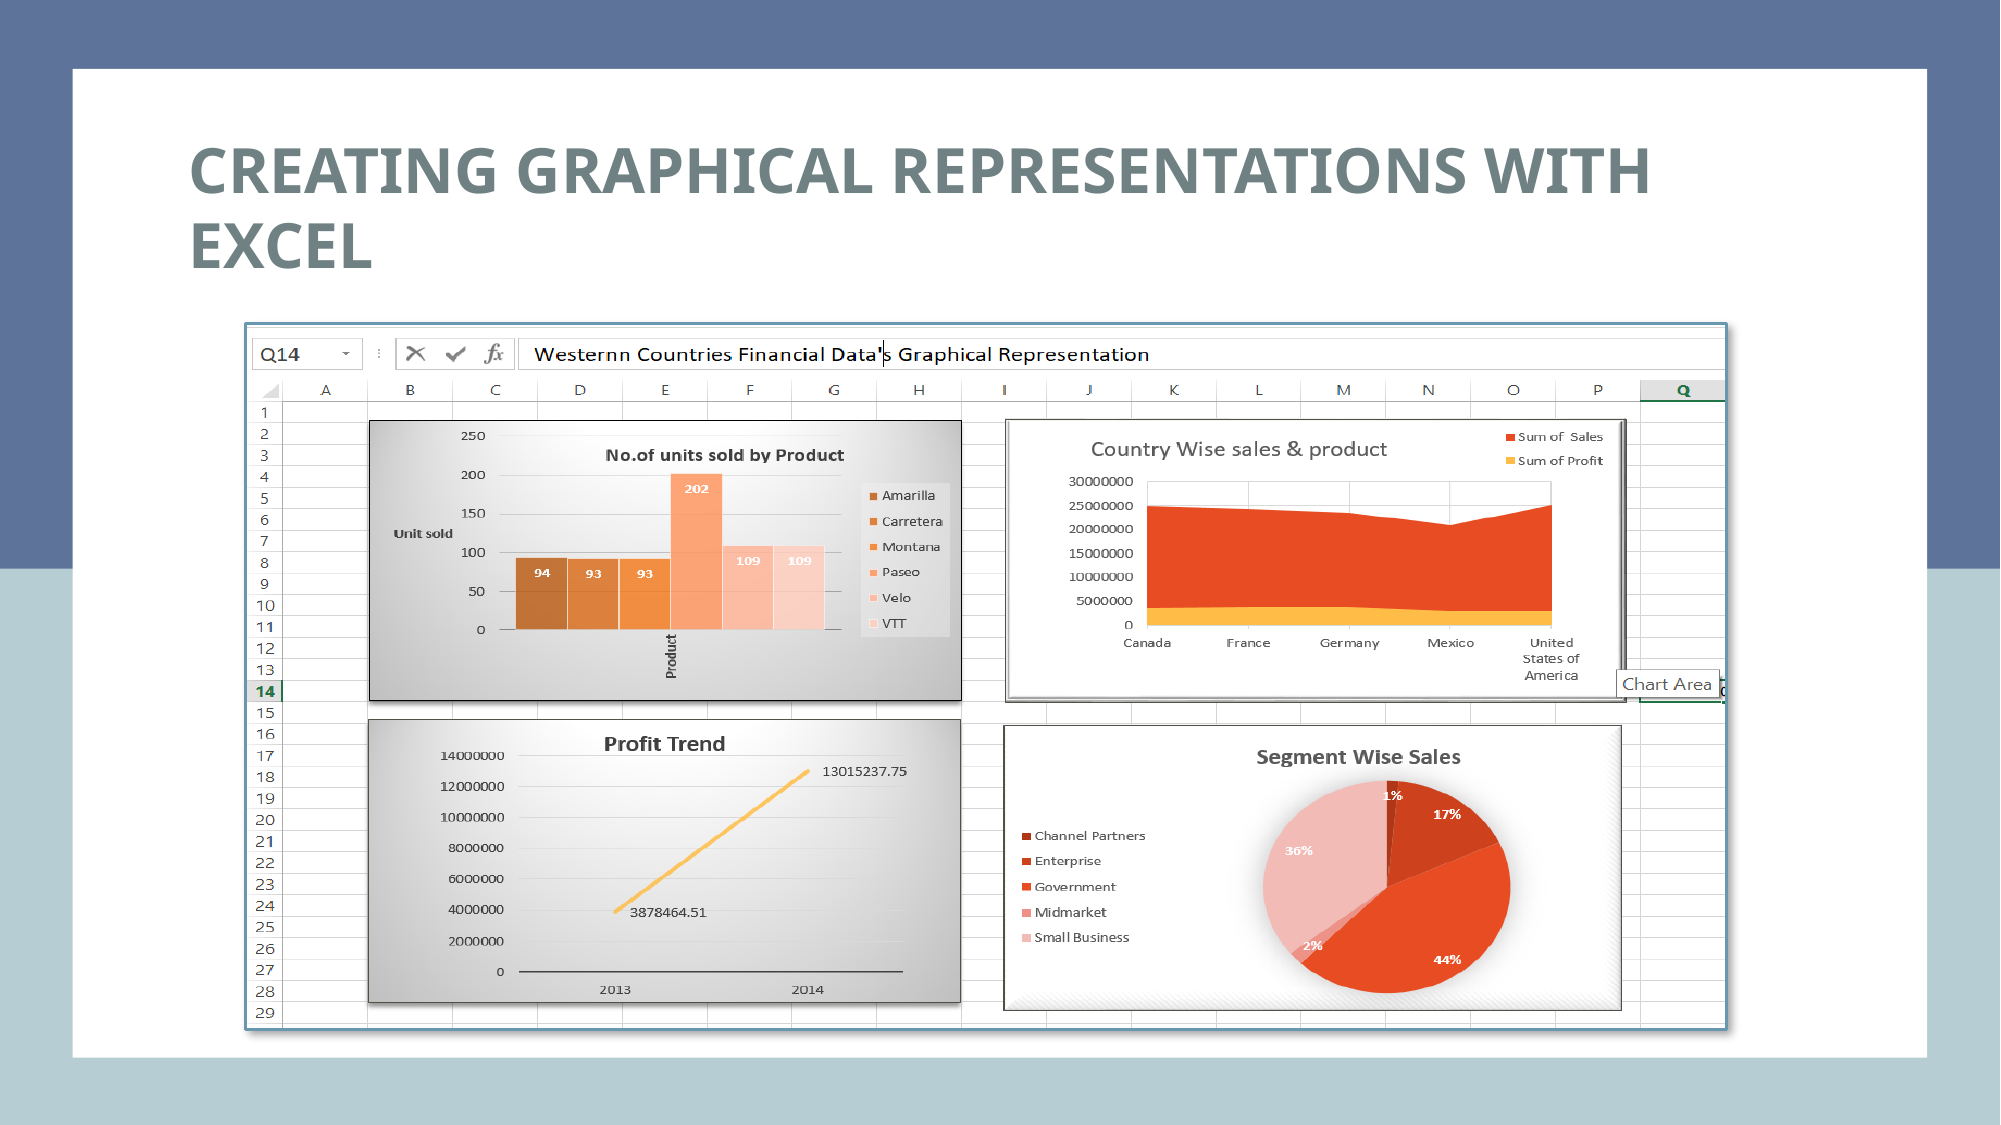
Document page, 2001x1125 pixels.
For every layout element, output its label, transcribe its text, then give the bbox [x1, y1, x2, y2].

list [247, 325, 1725, 1028]
title Creating Graphical Representations with Excel [173, 116, 1799, 281]
